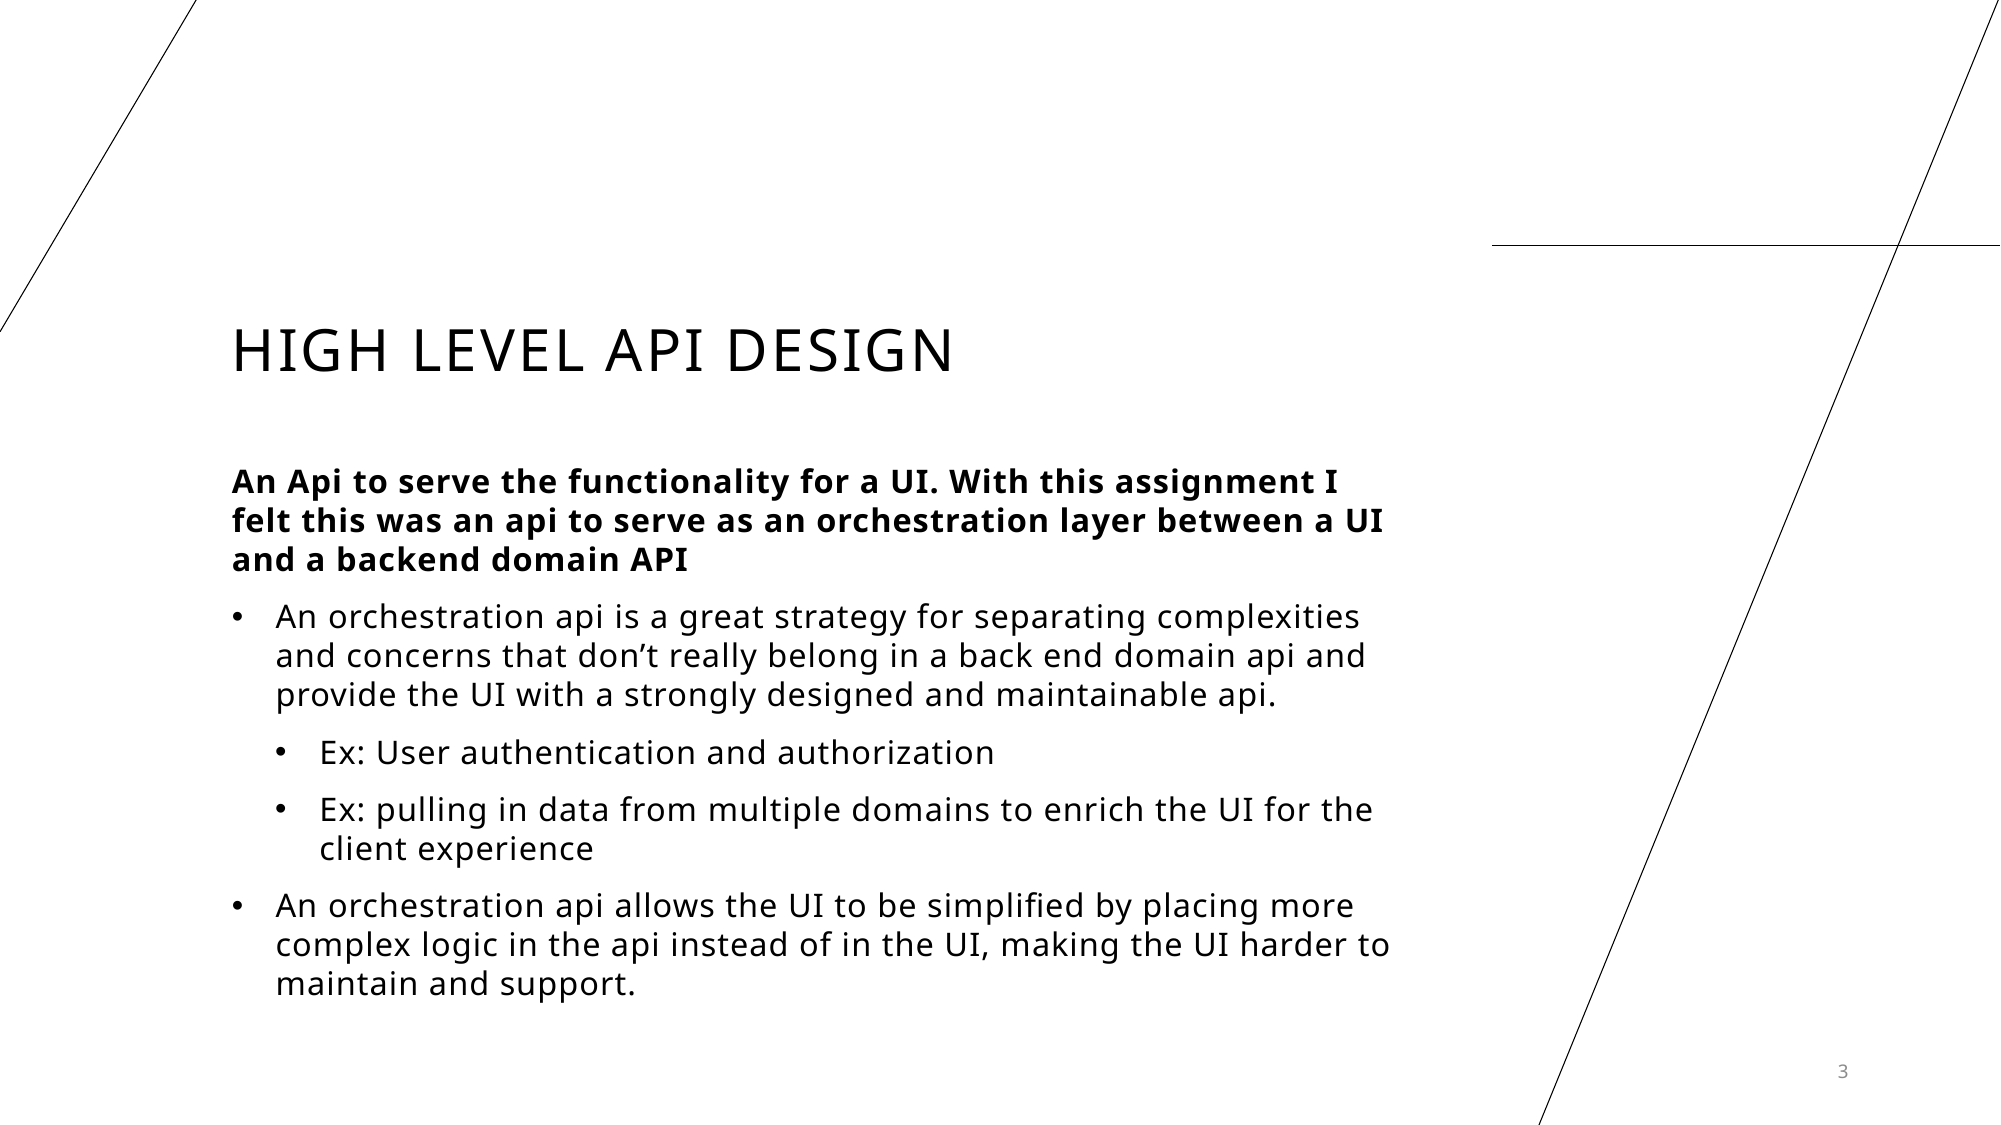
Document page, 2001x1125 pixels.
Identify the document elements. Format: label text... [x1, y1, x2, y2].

slide_number 3 [1701, 1042, 1864, 1103]
list An Api to serve the functionality for a UI. With this assignment I felt this was an api to serve as an orchestration layer between a UI and a backend domain API An orchestration api is a great strategy for separating complexities and concerns that don’t really belong in a back end domain api and provide the UI with a strongly designed and maintainable api. Ex: User authentication and authorization Ex: pulling in data from multiple domains to enrich the UI for the client experience An orchestration api allows the UI to be simplified by placing more complex logic in the api instead of in the UI, making the UI harder to maintain and support. [216, 453, 1413, 1013]
title High Level Api design [216, 43, 1413, 392]
